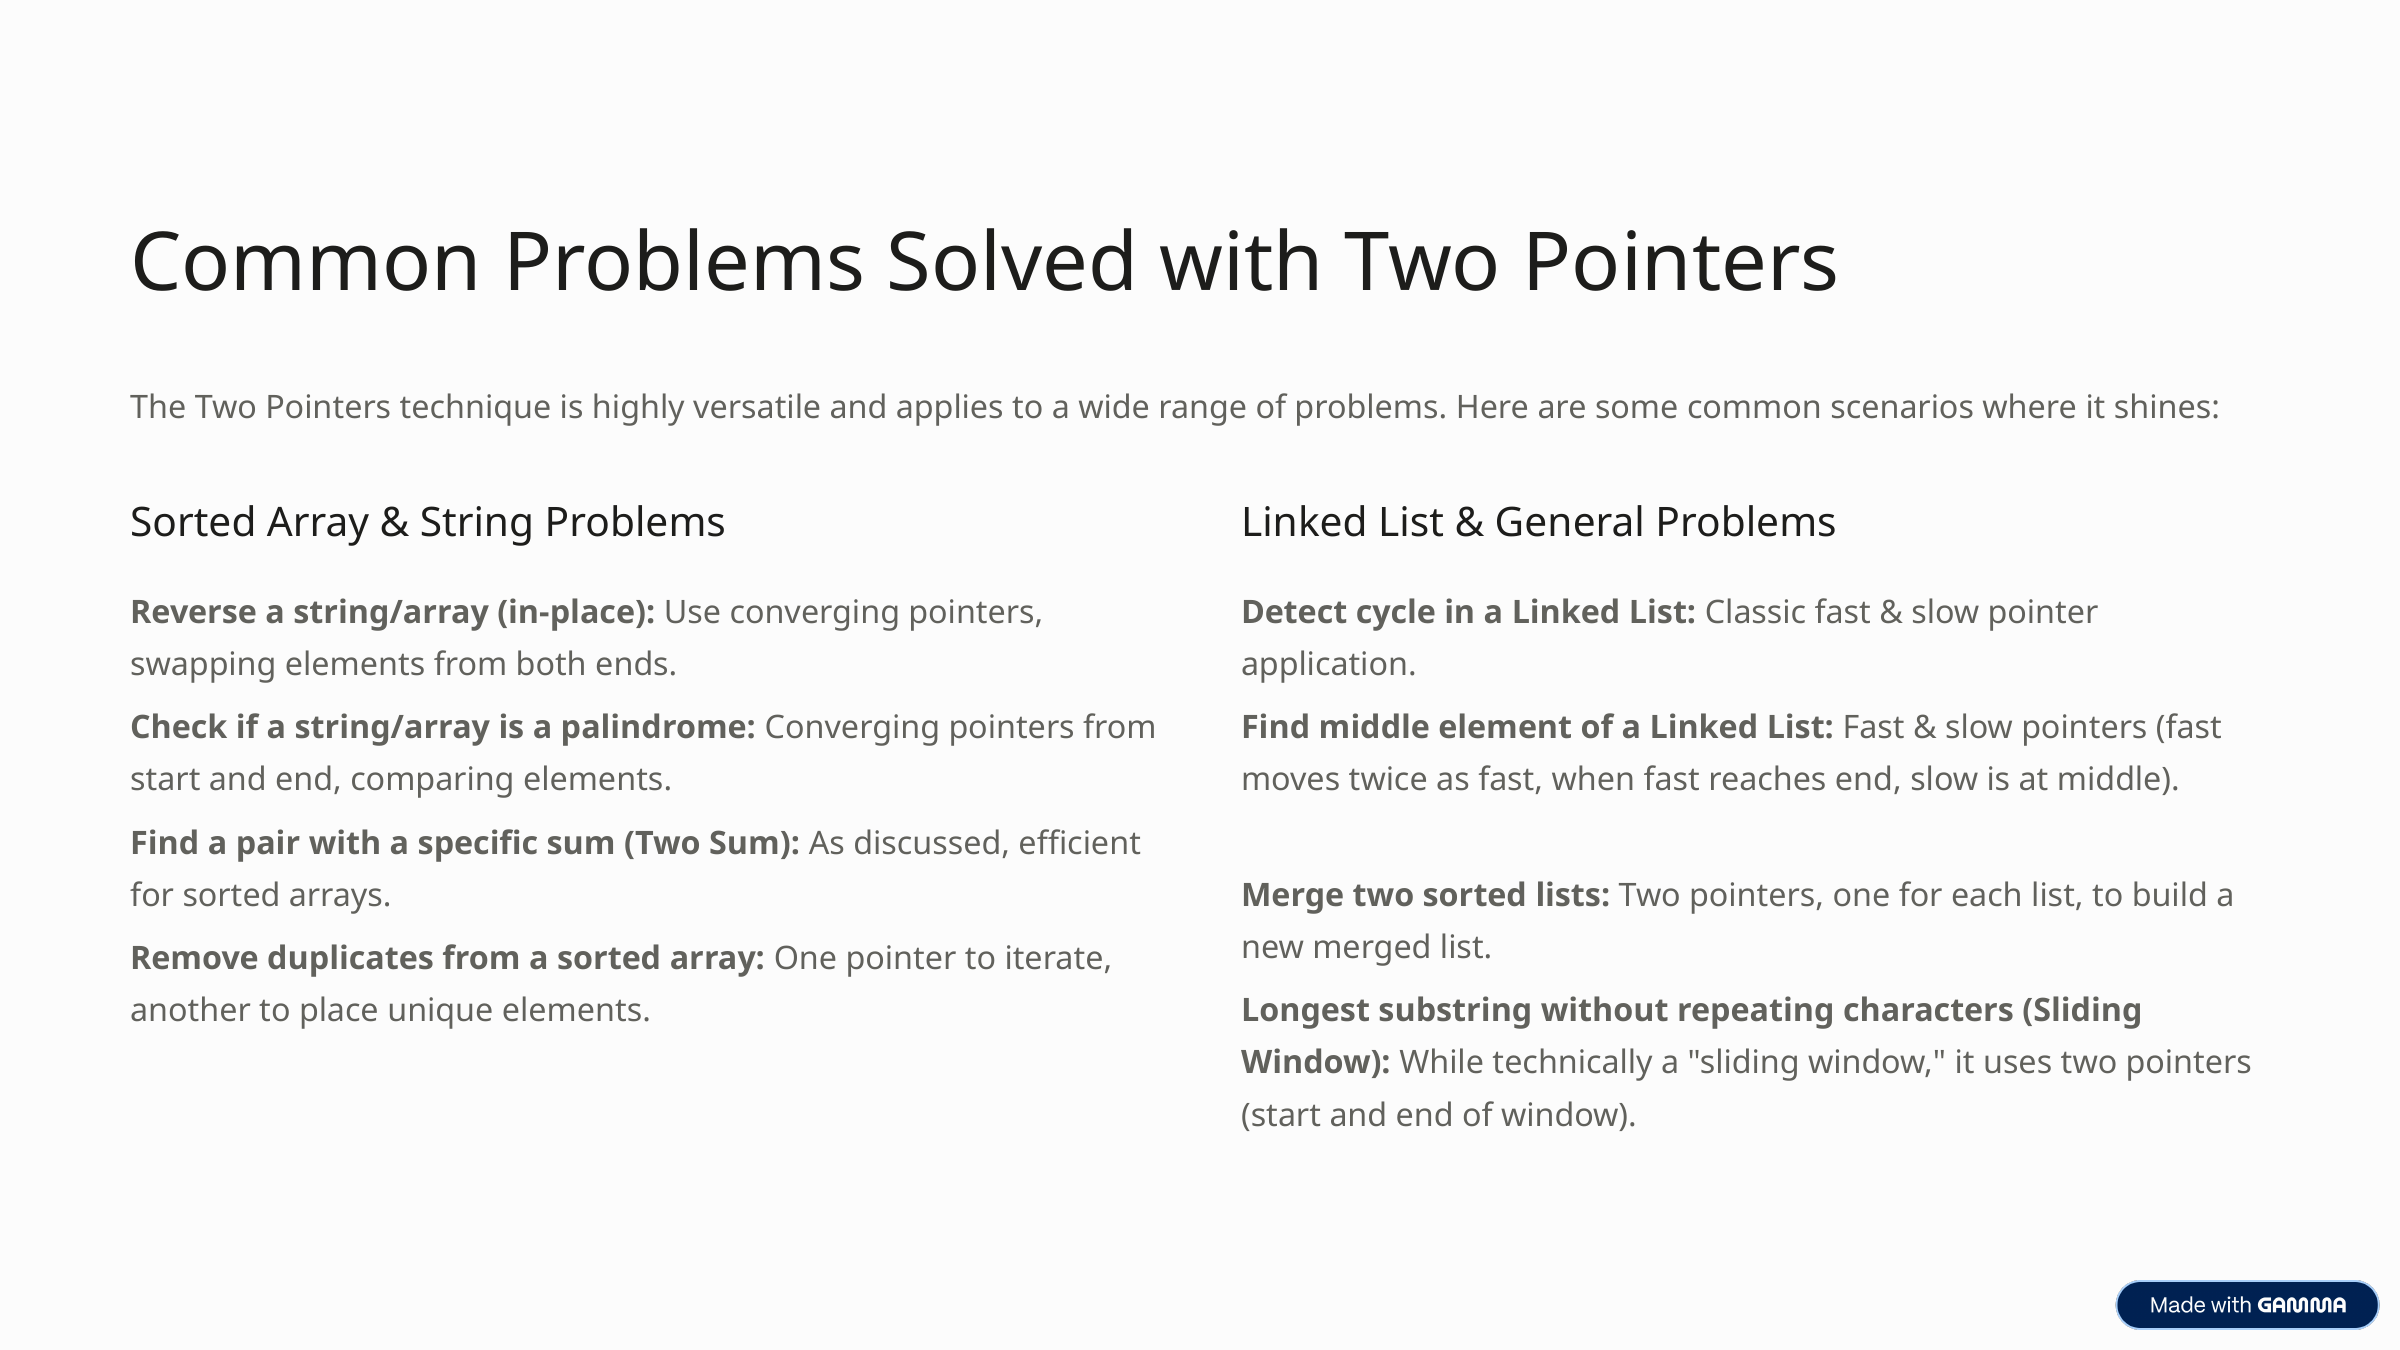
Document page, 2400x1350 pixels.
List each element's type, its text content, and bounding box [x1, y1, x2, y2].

picture [2106, 1271, 2389, 1339]
text_box Check if a string/array is a palindrome: Converging pointers from start and end, comparing elements. [130, 693, 1161, 798]
text_box Merge two sorted lists: Two pointers, one for each list, to build a new merged list. [1240, 860, 2272, 965]
text_box Reverse a string/array (in-place): Use converging pointers, swapping elements from both ends. [130, 577, 1161, 682]
text_box Remove duplicates from a sorted array: One pointer to iterate, another to place unique elements. [130, 924, 1161, 1029]
text_box Common Problems Solved with Two Pointers [130, 205, 1988, 308]
text_box Find a pair with a specific sum (Two Sum): As discussed, efficient for sorted arrays. [130, 808, 1161, 913]
text_box Detect cycle in a Linked List: Classic fast & slow pointer application. [1240, 577, 2272, 682]
text_box Linked List & General Problems [1240, 494, 1886, 545]
text_box Sorted Array & String Problems [130, 494, 781, 545]
text_box Longest substring without repeating characters (Sliding Window): While technically a "sliding window," it uses two pointers (start and end of window). [1240, 976, 2272, 1133]
text_box Find middle element of a Linked List: Fast & slow pointers (fast moves twice as fast, when fast reaches end, slow is at middle). [1240, 693, 2272, 850]
text_box The Two Pointers technique is highly versatile and applies to a wide range of problems. Here are some common scenarios where it shines: [130, 372, 2270, 425]
